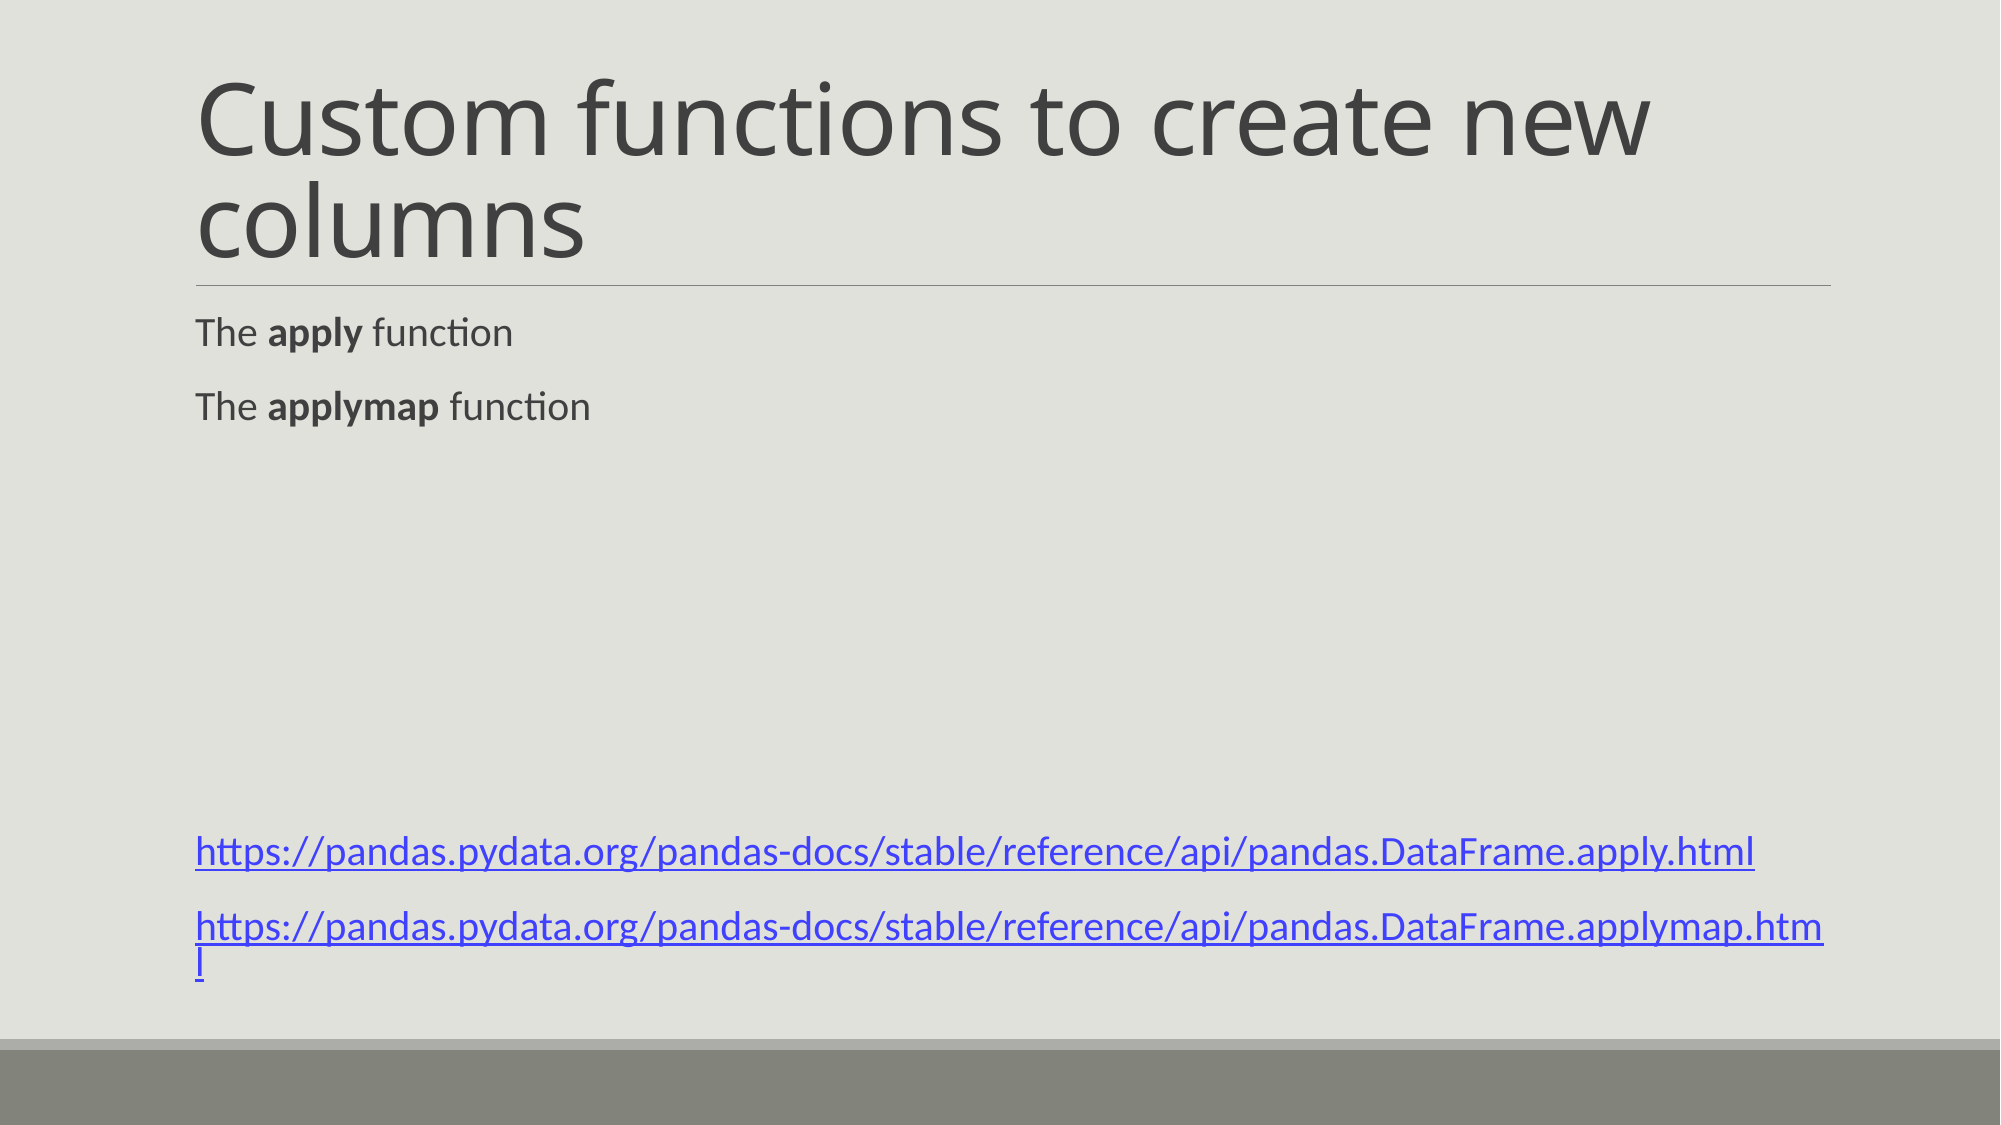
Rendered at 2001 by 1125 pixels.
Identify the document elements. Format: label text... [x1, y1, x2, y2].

list The apply function The applymap function https://pandas.pydata.org/pandas-docs/stable/reference/api/pandas.DataFrame.apply.html https://pandas.pydata.org/pandas-docs/stable/reference/api/pandas.DataFrame.applymap.html [180, 302, 1830, 963]
title Custom functions to create new columns [180, 47, 1830, 285]
